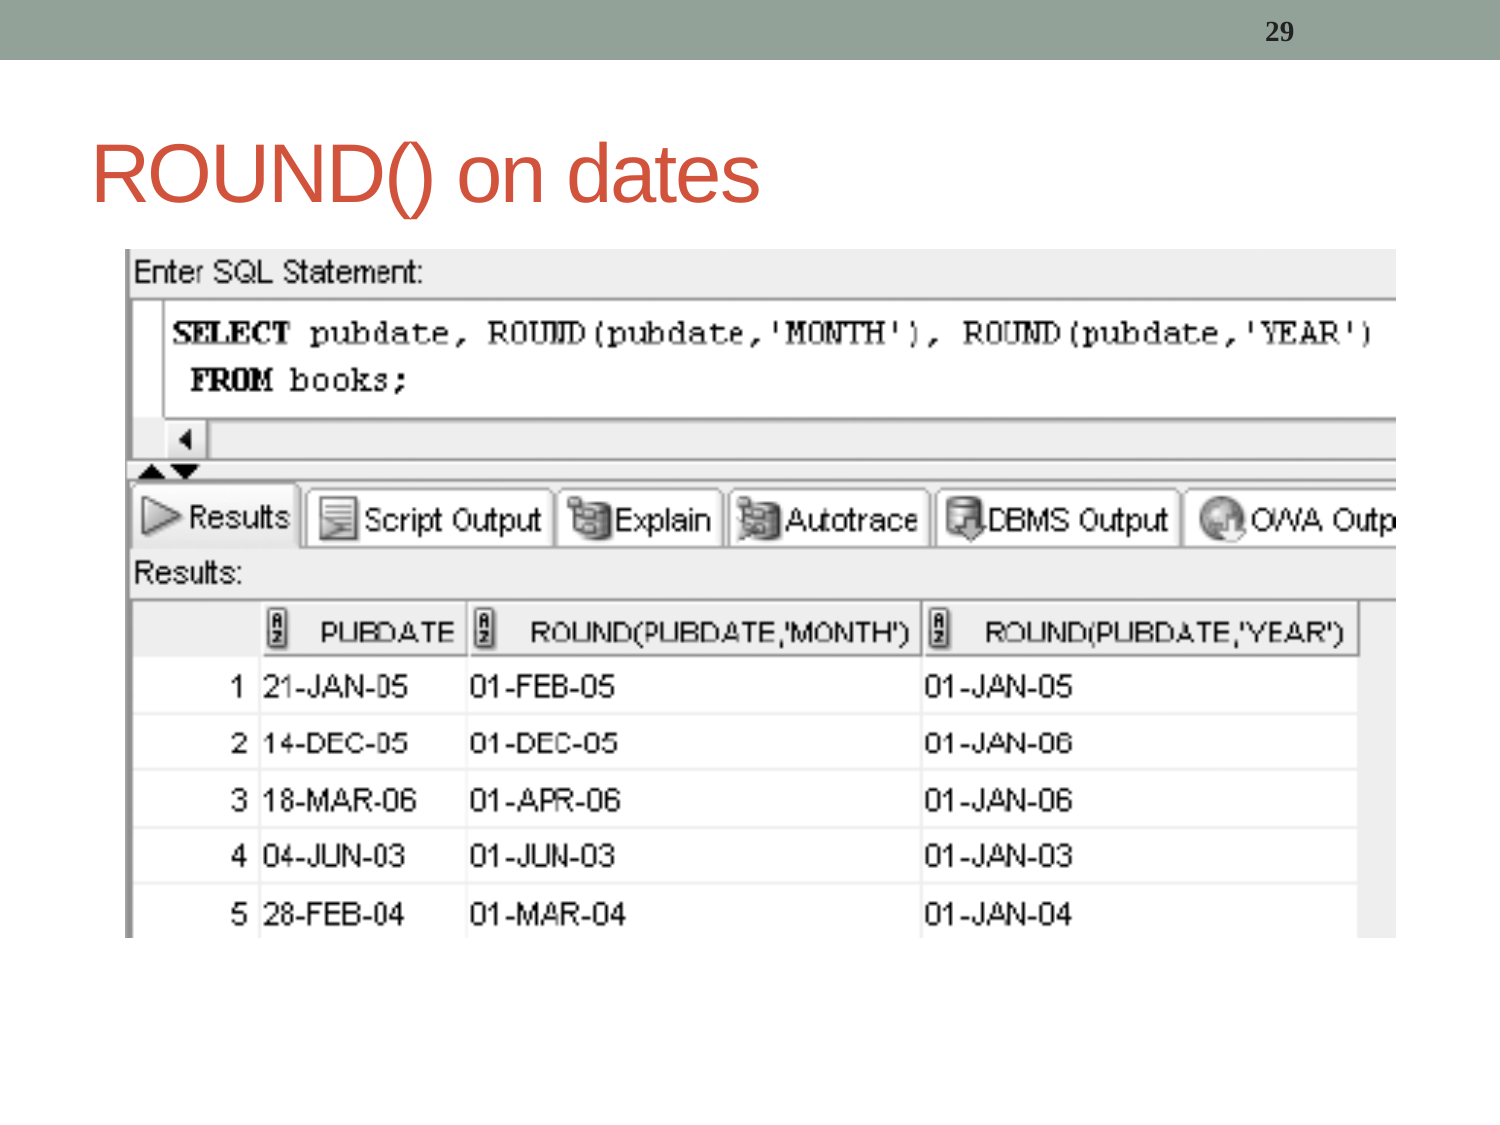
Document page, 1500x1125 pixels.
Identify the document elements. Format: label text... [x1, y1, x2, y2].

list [124, 249, 1396, 938]
title ROUND() on dates [75, 87, 1425, 250]
slide_number 29 [1250, 3, 1425, 57]
